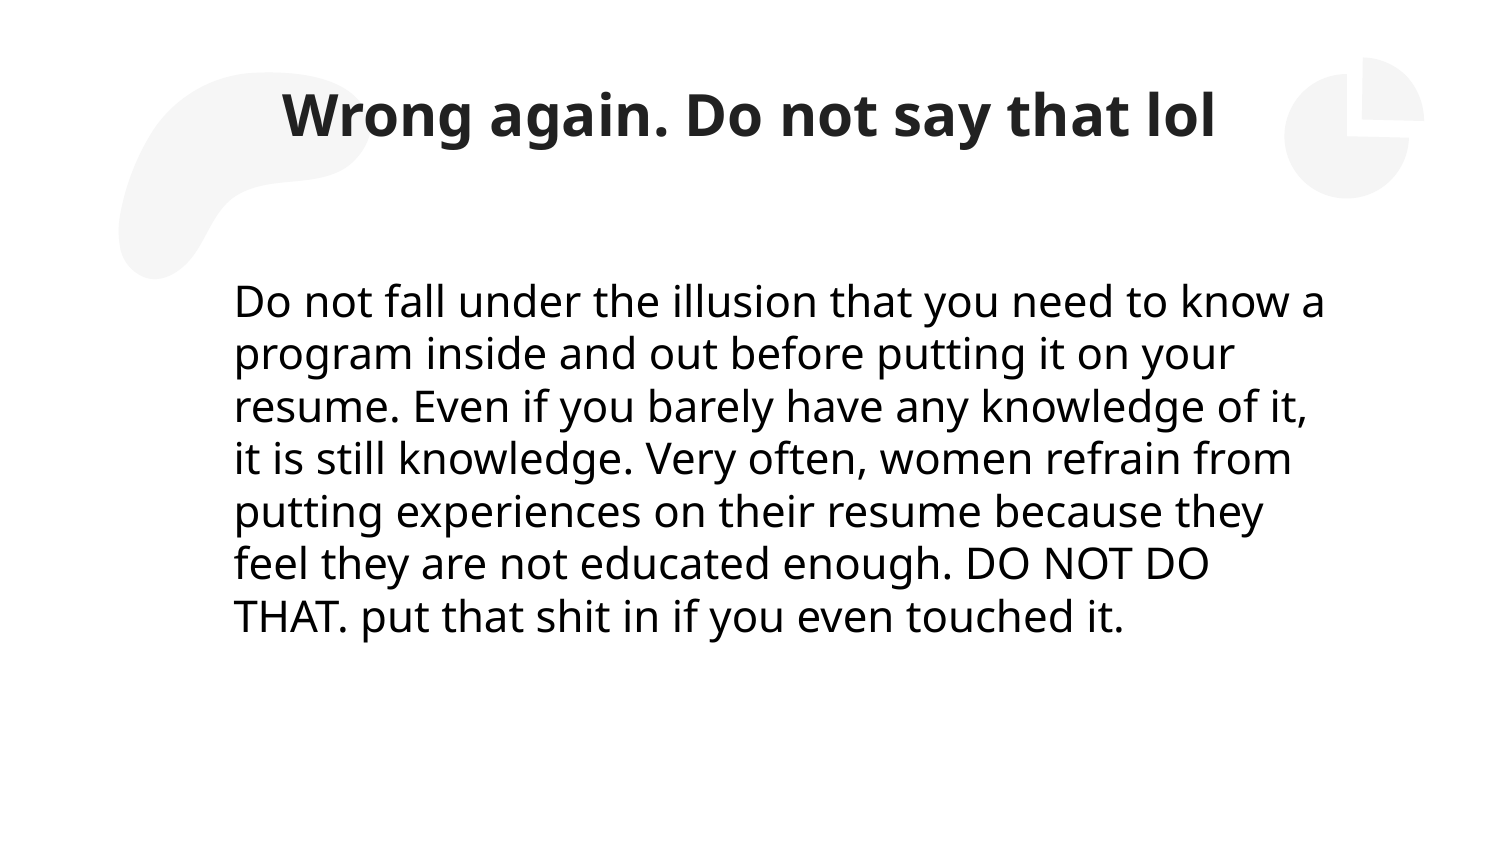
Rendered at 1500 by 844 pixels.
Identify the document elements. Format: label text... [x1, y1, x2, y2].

text_box Do not fall under the illusion that you need to know a program inside and out before putting it on your resume. Even if you barely have any knowledge of it, it is still knowledge. Very often, women refrain from putting experiences on their resume because they feel they are not educated enough. DO NOT DO THAT. put that shit in if you even touched it. [218, 258, 1342, 656]
title Wrong again. Do not say that lol [118, 63, 1382, 158]
